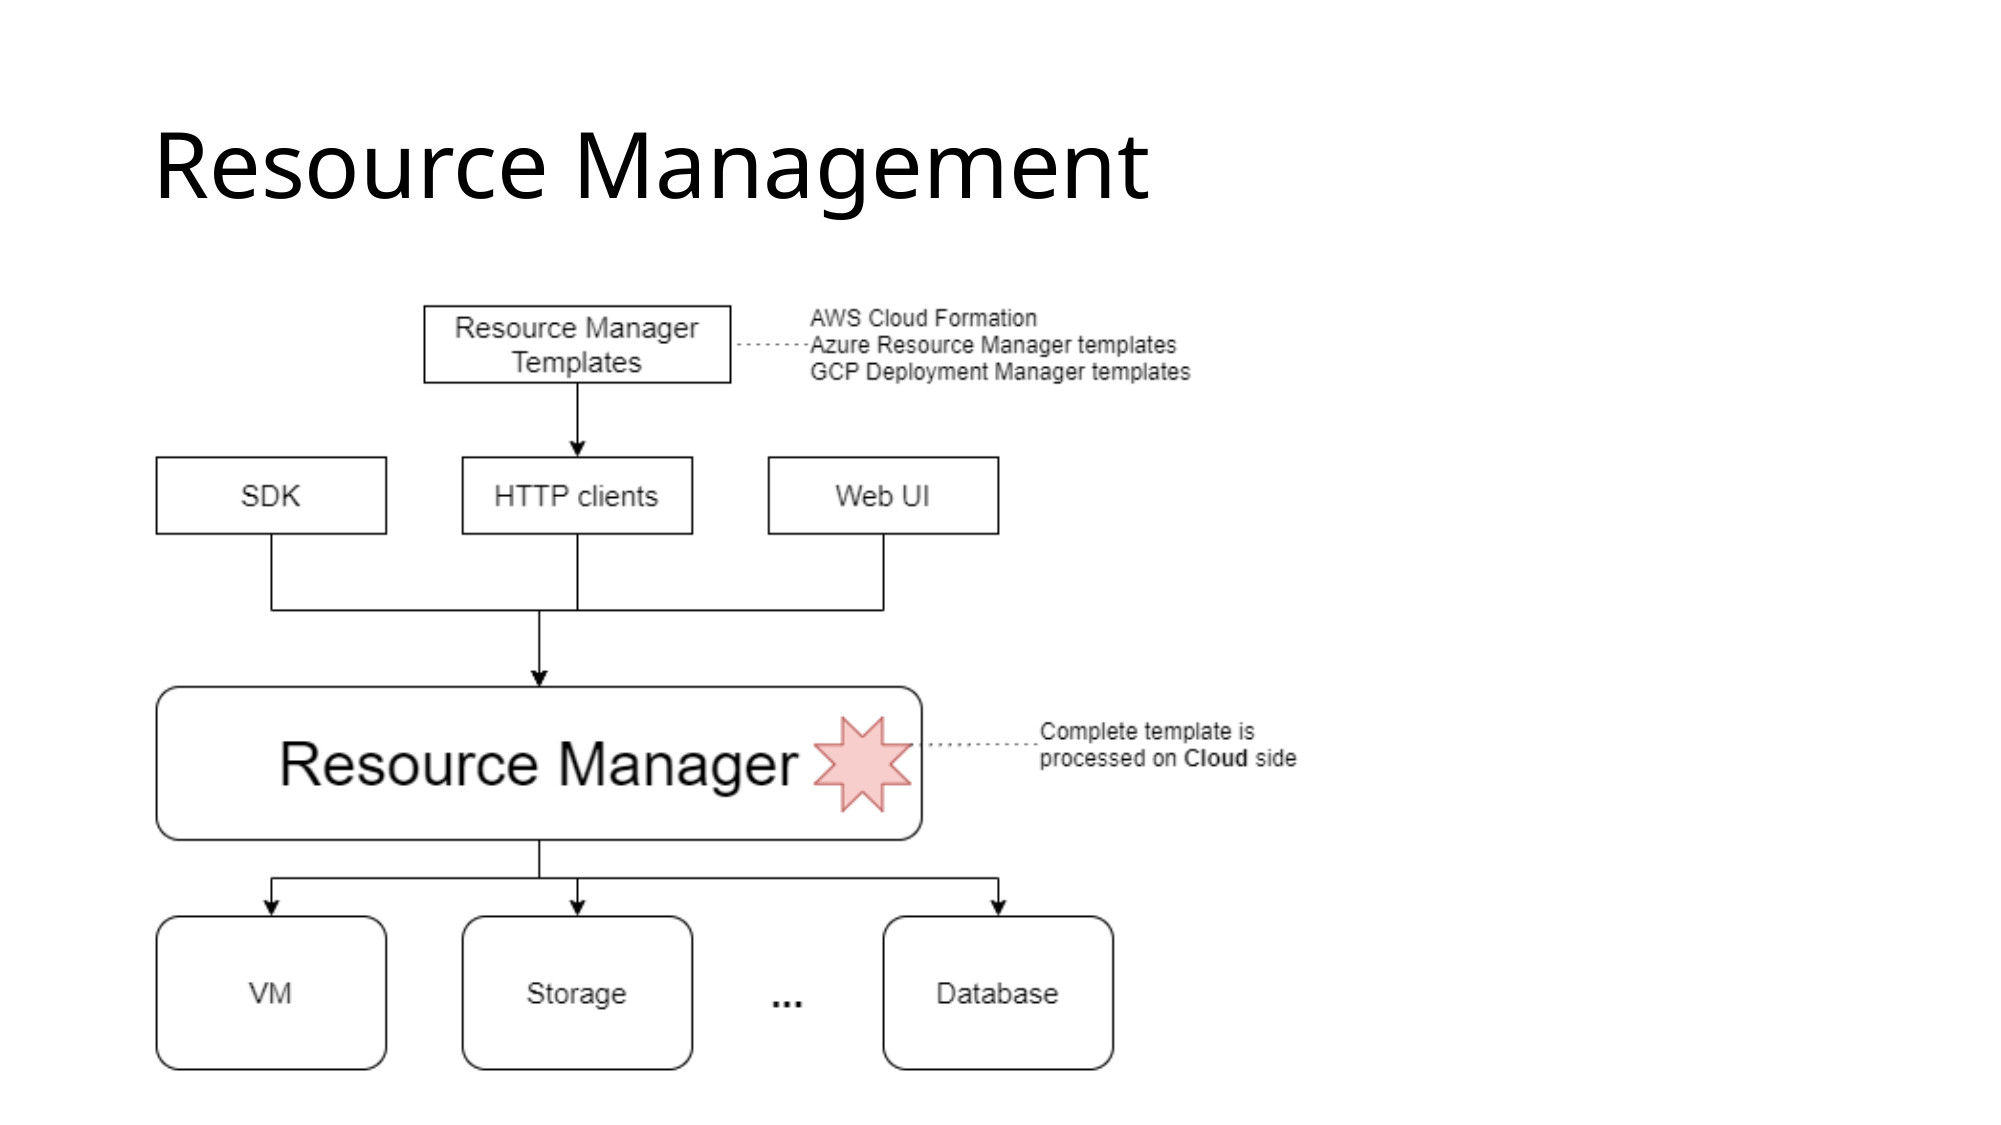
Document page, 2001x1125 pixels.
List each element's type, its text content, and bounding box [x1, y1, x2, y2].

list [137, 277, 1325, 1090]
title Resource Management [137, 59, 1863, 278]
